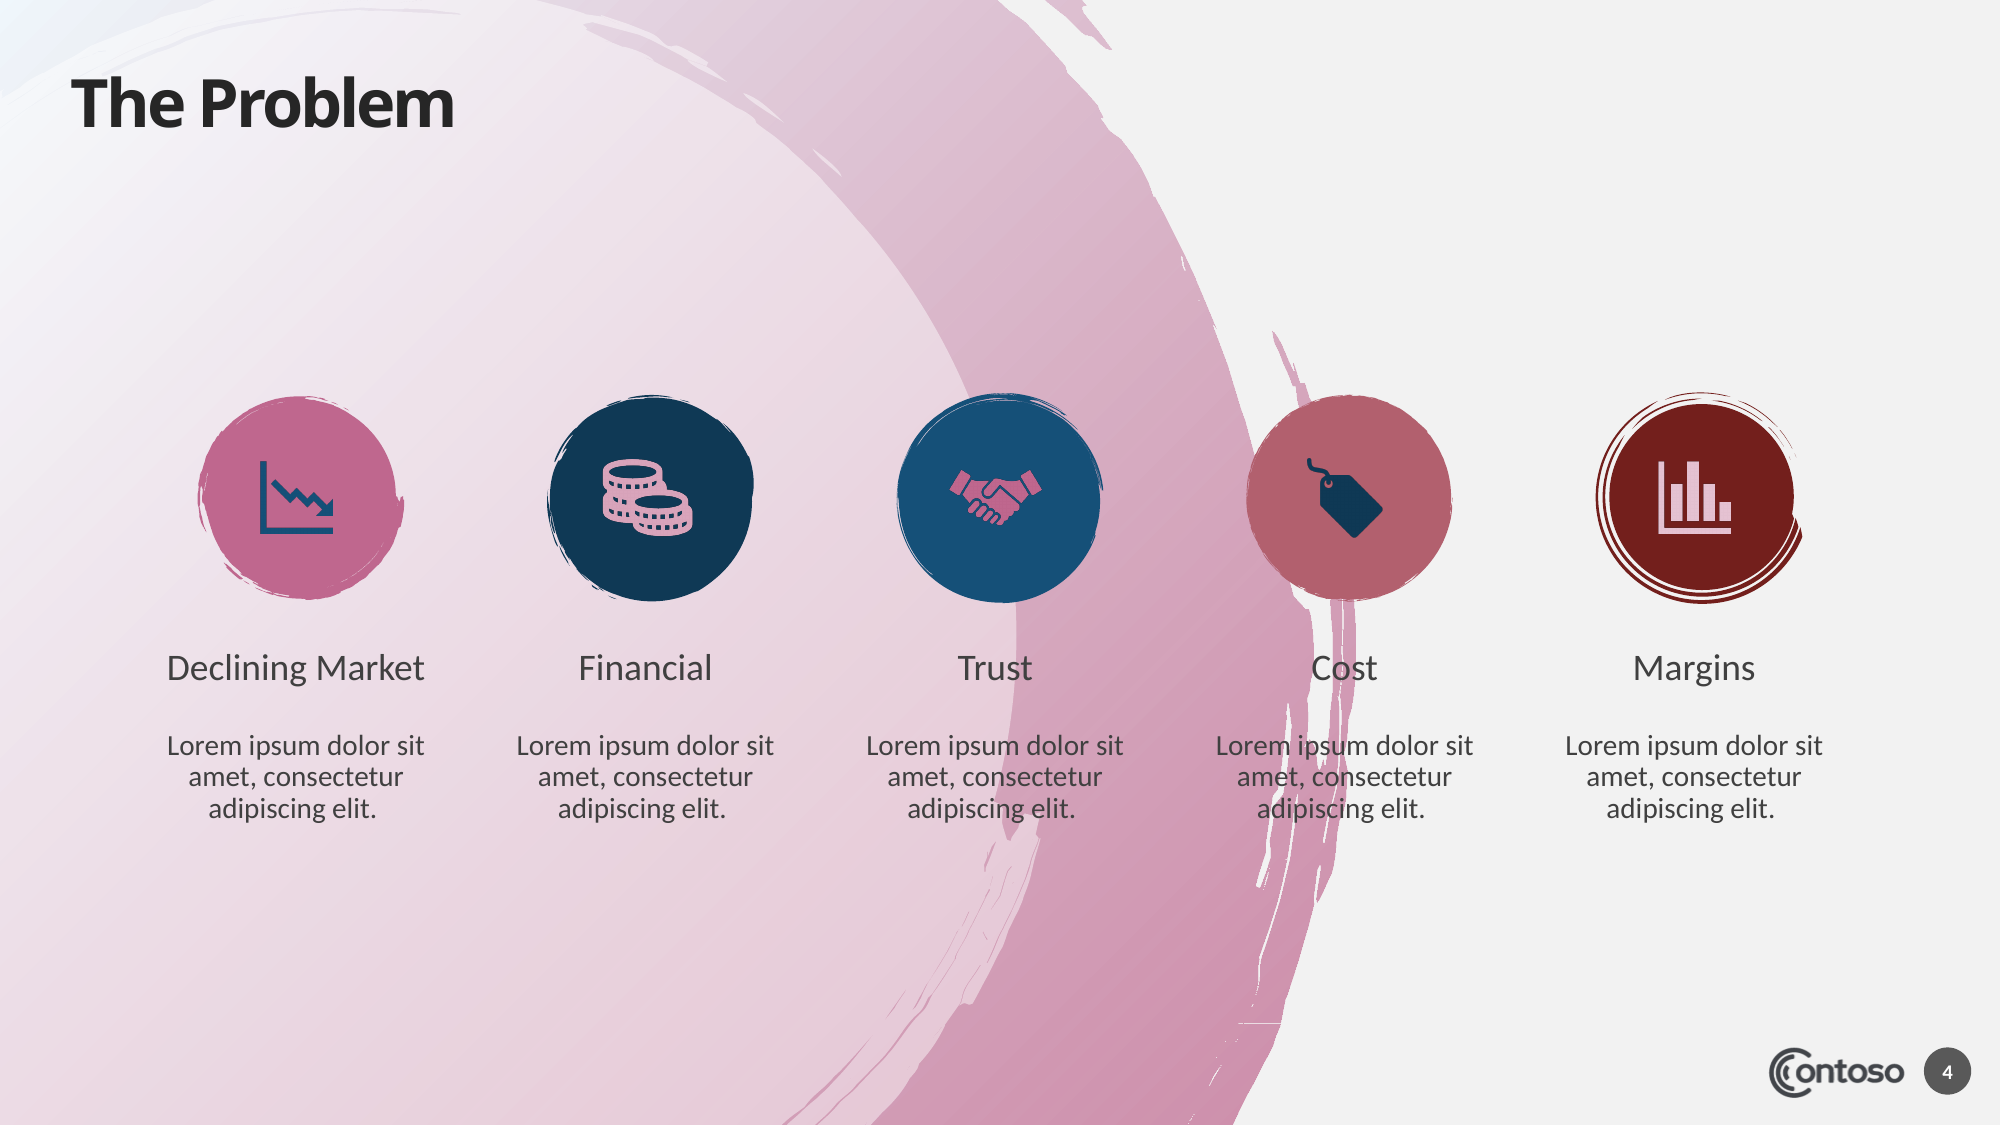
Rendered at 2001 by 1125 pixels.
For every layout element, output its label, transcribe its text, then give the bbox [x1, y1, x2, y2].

title The Problem [70, 70, 1930, 142]
picture [1293, 446, 1396, 549]
picture [245, 446, 348, 549]
list Declining Market [163, 648, 429, 708]
slide_number 4 [1923, 1047, 1972, 1095]
list Cost [1211, 648, 1478, 708]
list Lorem ipsum dolor sit amet, consectetur adipiscing elit. [1211, 730, 1478, 849]
list Lorem ipsum dolor sit amet, consectetur adipiscing elit. [862, 730, 1129, 849]
list Lorem ipsum dolor sit amet, consectetur adipiscing elit. [1561, 730, 1828, 849]
list Margins [1561, 648, 1828, 708]
picture [594, 446, 697, 549]
list Financial [512, 648, 779, 708]
list Trust [862, 648, 1129, 708]
picture [944, 446, 1047, 549]
list Lorem ipsum dolor sit amet, consectetur adipiscing elit. [163, 730, 429, 849]
list Lorem ipsum dolor sit amet, consectetur adipiscing elit. [512, 730, 779, 849]
picture [1643, 446, 1746, 549]
